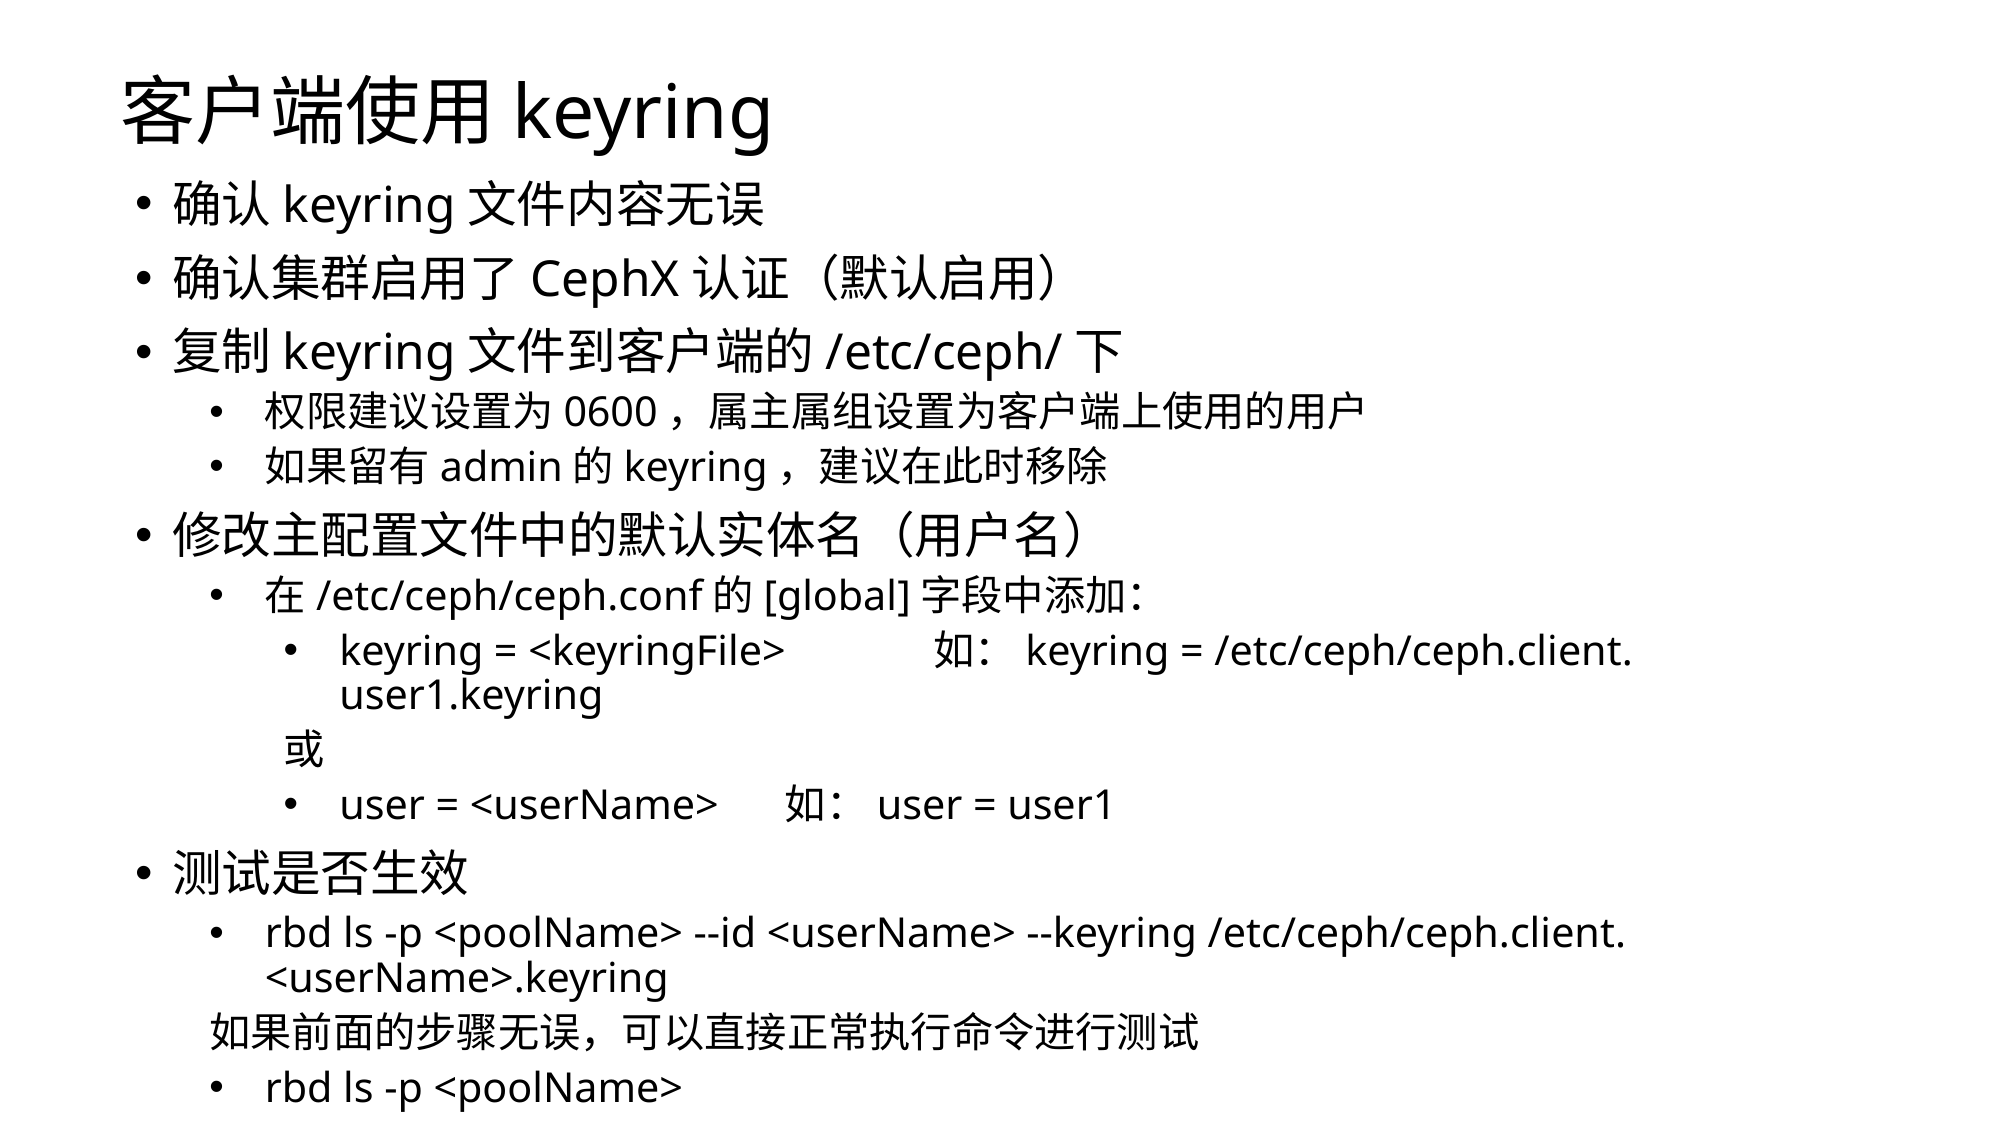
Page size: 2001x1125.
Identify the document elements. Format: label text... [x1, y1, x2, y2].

list 确认keyring文件内容无误 确认集群启用了CephX认证（默认启用） 复制keyring文件到客户端的/etc/ceph/下 权限建议设置为0600，属主属组设置为客户端上使用的用户 如果留有admin的keyring，建议在此时移除 修改主配置文件中的默认实体名（用户名） 在/etc/ceph/ceph.conf的[global]字段中添加： keyring = <keyringFile> 如：keyring = /etc/ceph/ceph.client. user1.keyring 或 user = <userName> 如：user = user1 测试是否生效 rbd ls -p <poolName> --id <userName> --keyring /etc/ceph/ceph.client. <userName>.keyring 如果前面的步骤无误，可以直接正常执行命令进行测试 rbd ls -p <poolName> [120, 171, 1880, 1125]
title 客户端使用keyring [120, 73, 1880, 162]
